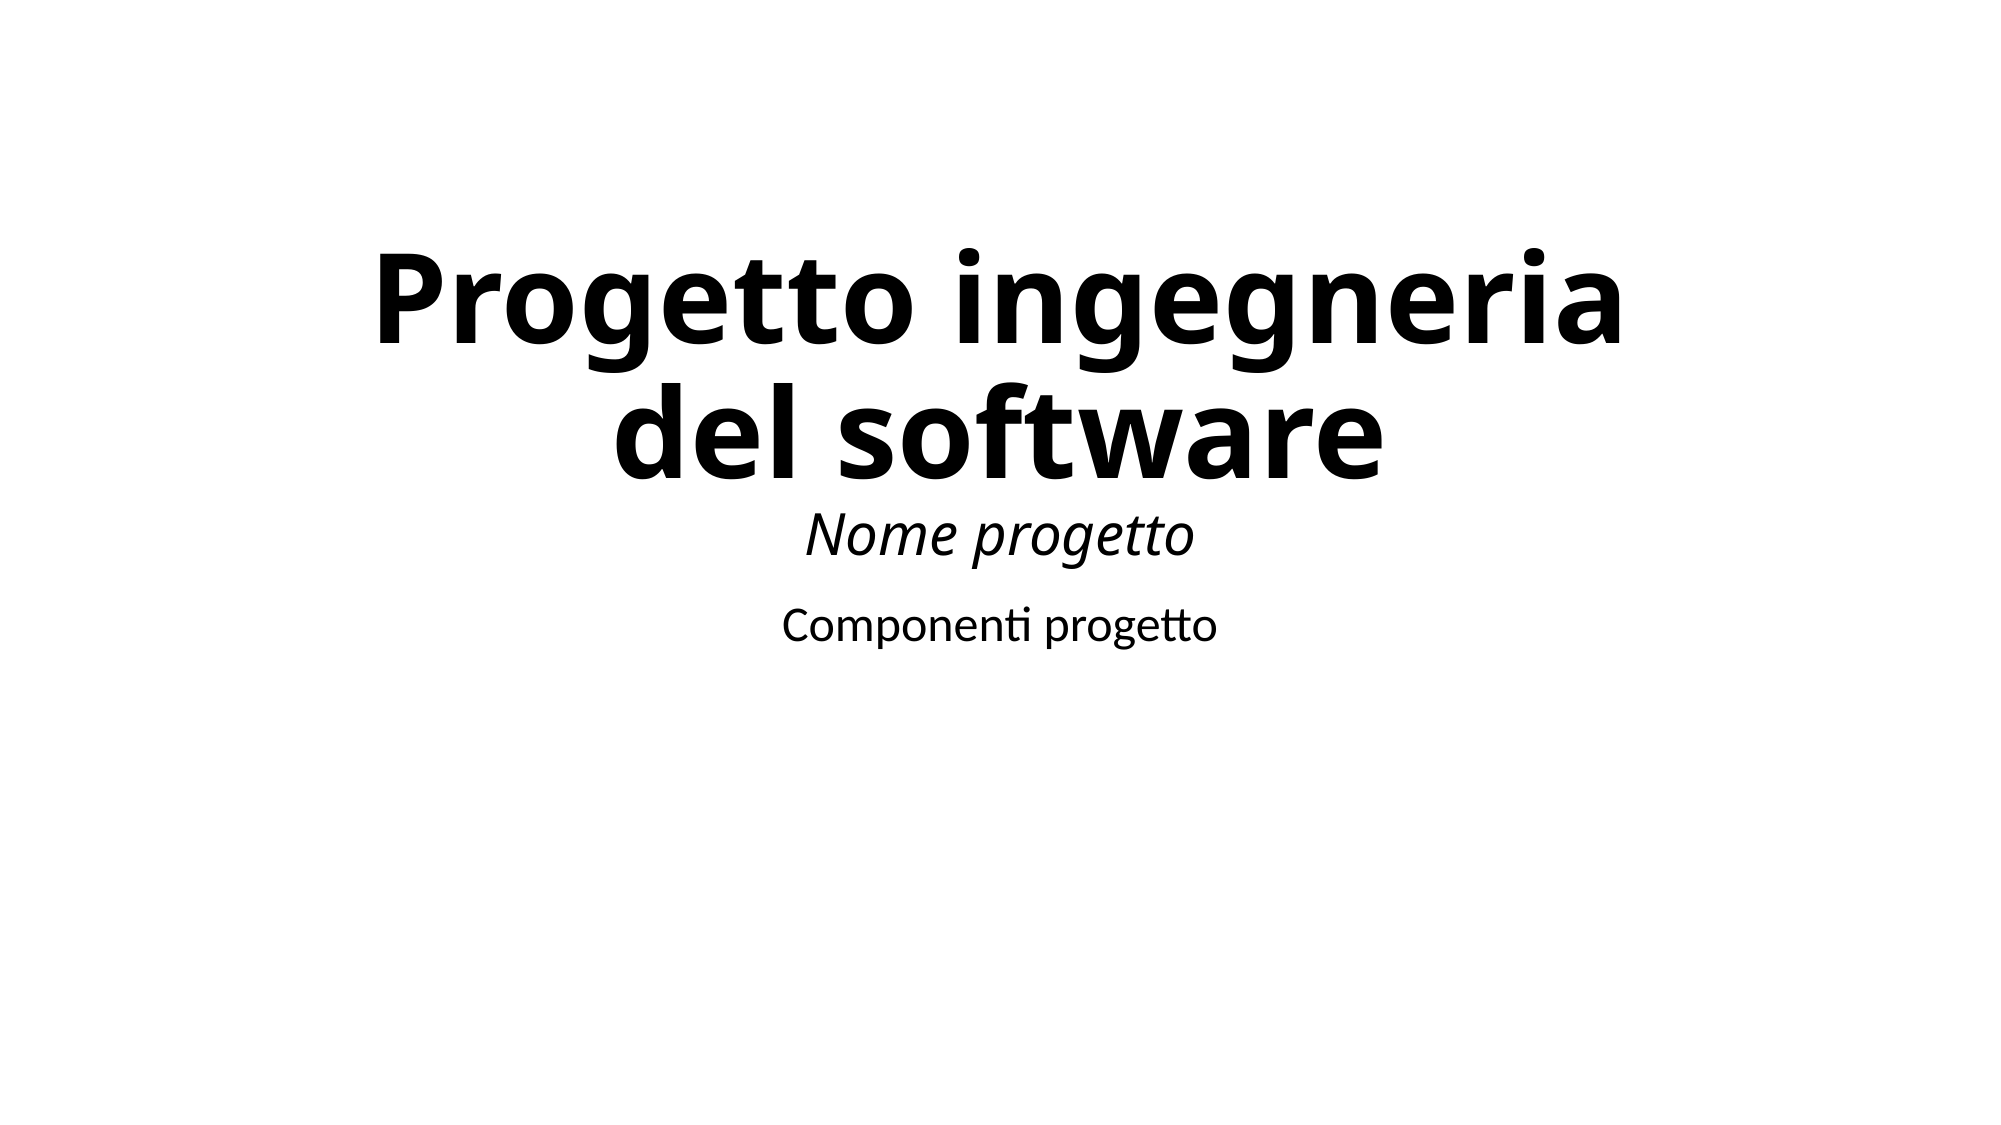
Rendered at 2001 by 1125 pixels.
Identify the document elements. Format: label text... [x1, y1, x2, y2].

title Progetto ingegneria del software Nome progetto [249, 184, 1750, 576]
subtitle Componenti progetto [249, 590, 1750, 863]
